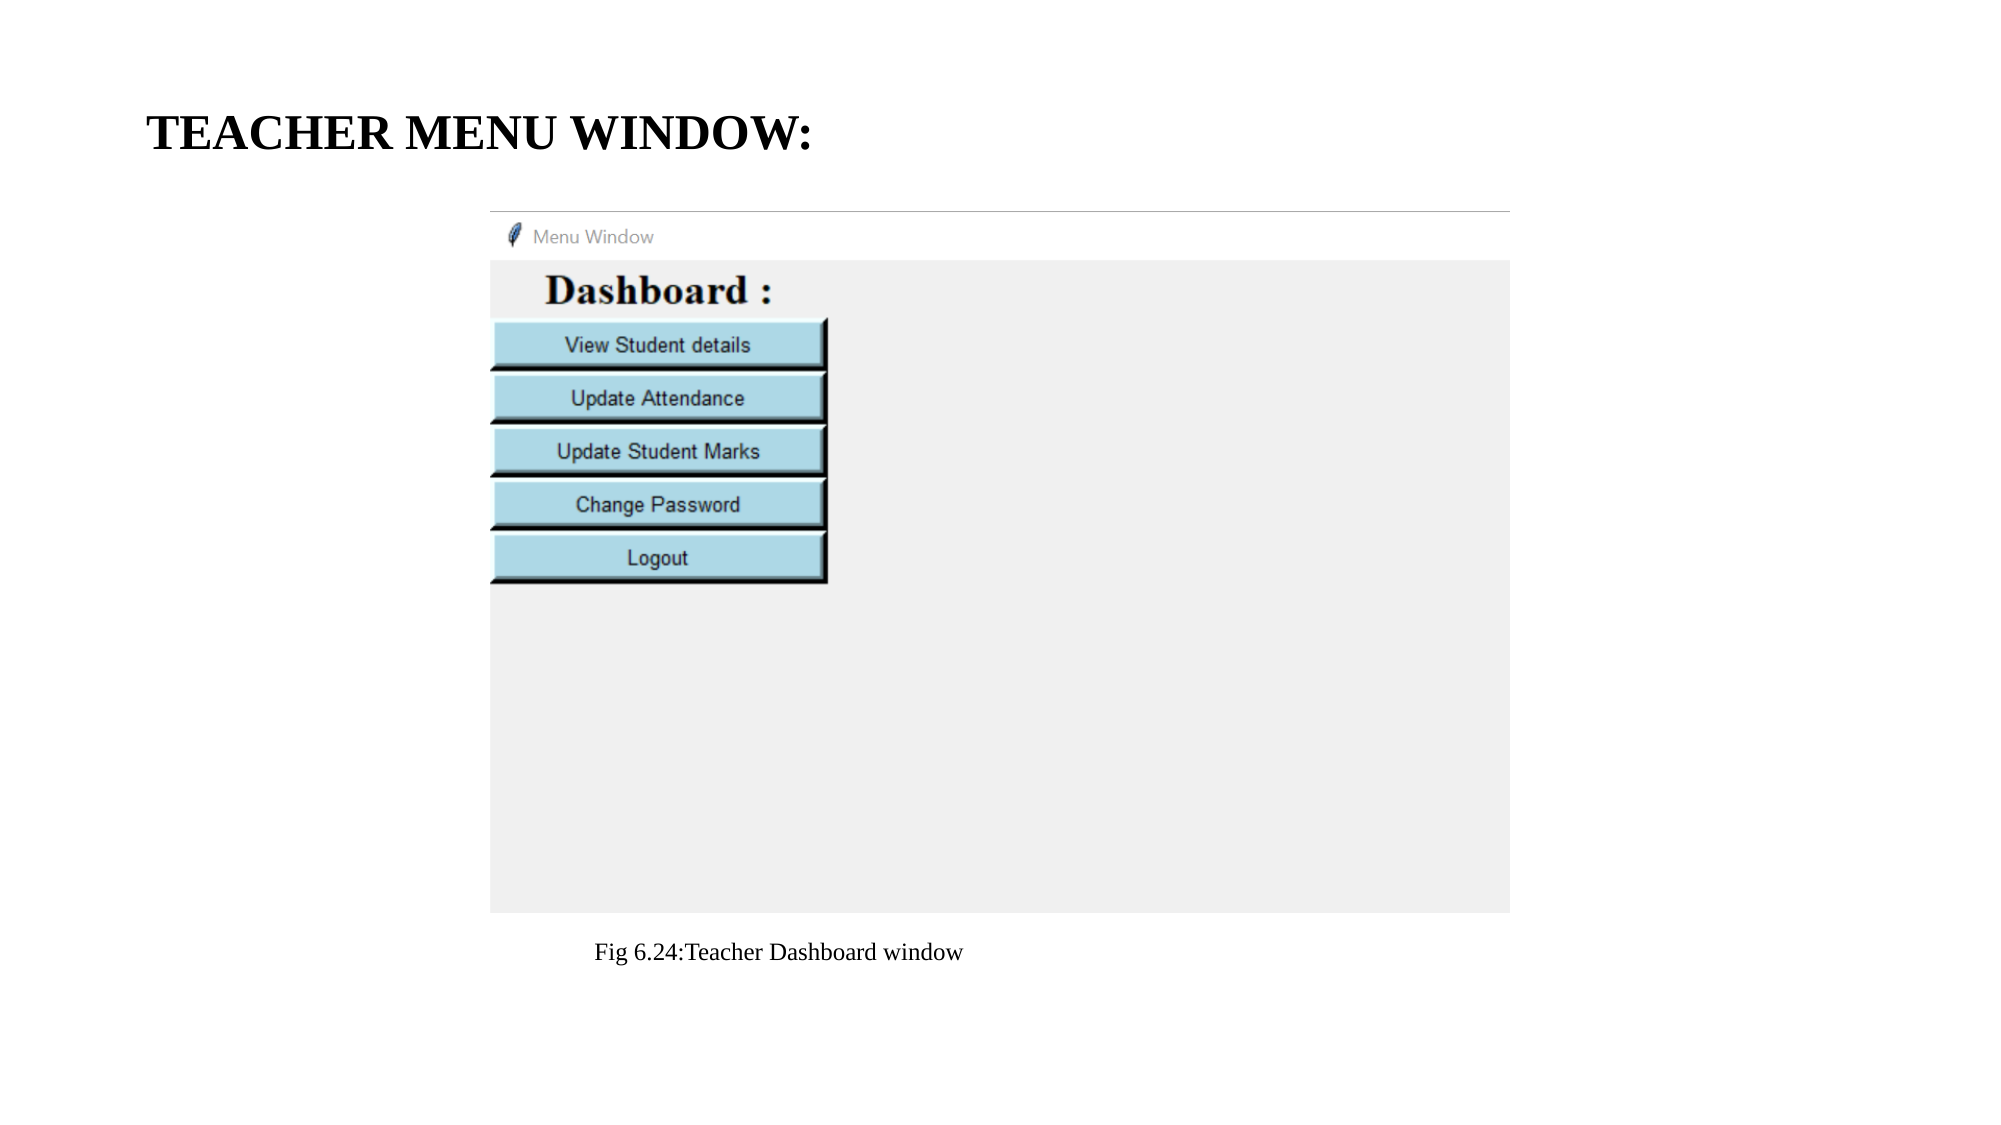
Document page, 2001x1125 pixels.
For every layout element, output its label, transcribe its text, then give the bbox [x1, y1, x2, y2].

picture [490, 211, 1510, 913]
text_box Fig 6.24:Teacher Dashboard window [579, 928, 1435, 973]
text_box TEACHER MENU WINDOW: [131, 92, 1000, 167]
